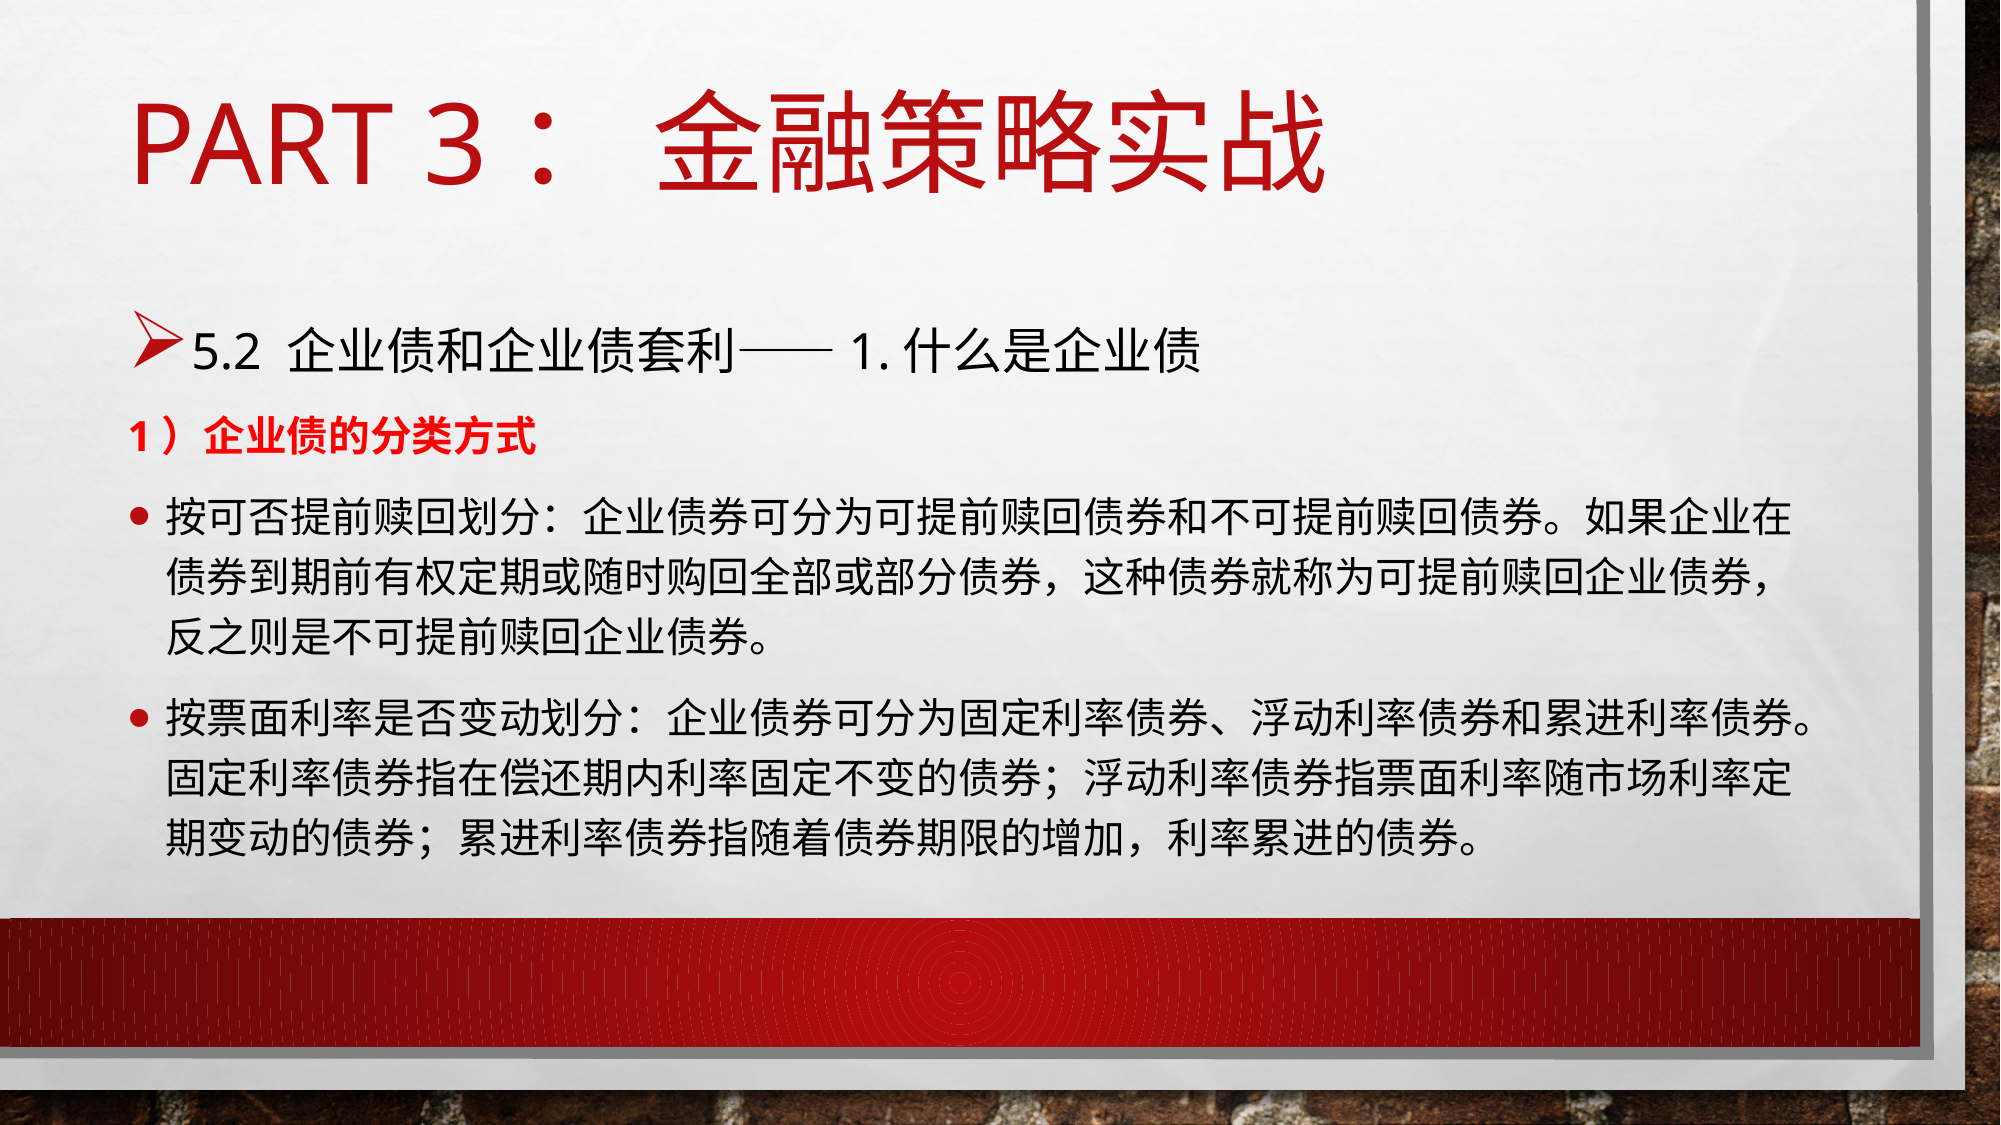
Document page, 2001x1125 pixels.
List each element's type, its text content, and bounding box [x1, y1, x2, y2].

title Part 3： 金融策略实战 [112, 53, 1847, 243]
list 5.2 企业债和企业债套利——1.什么是企业债 1）企业债的分类方式 按可否提前赎回划分：企业债券可分为可提前赎回债券和不可提前赎回债券。如果企业在债券到期前有权定期或随时购回全部或部分债券，这种债券就称为可提前赎回企业债券，反之则是不可提前赎回企业债券。 按票面利率是否变动划分：企业债券可分为固定利率债券、浮动利率债券和累进利率债券。固定利率债券指在偿还期内利率固定不变的债券；浮动利率债券指票面利率随市场利率定期变动的债券；累进利率债券指随着债券期限的增加，利率累进的债券。 [112, 222, 1818, 947]
picture [0, 0, 2000, 1125]
